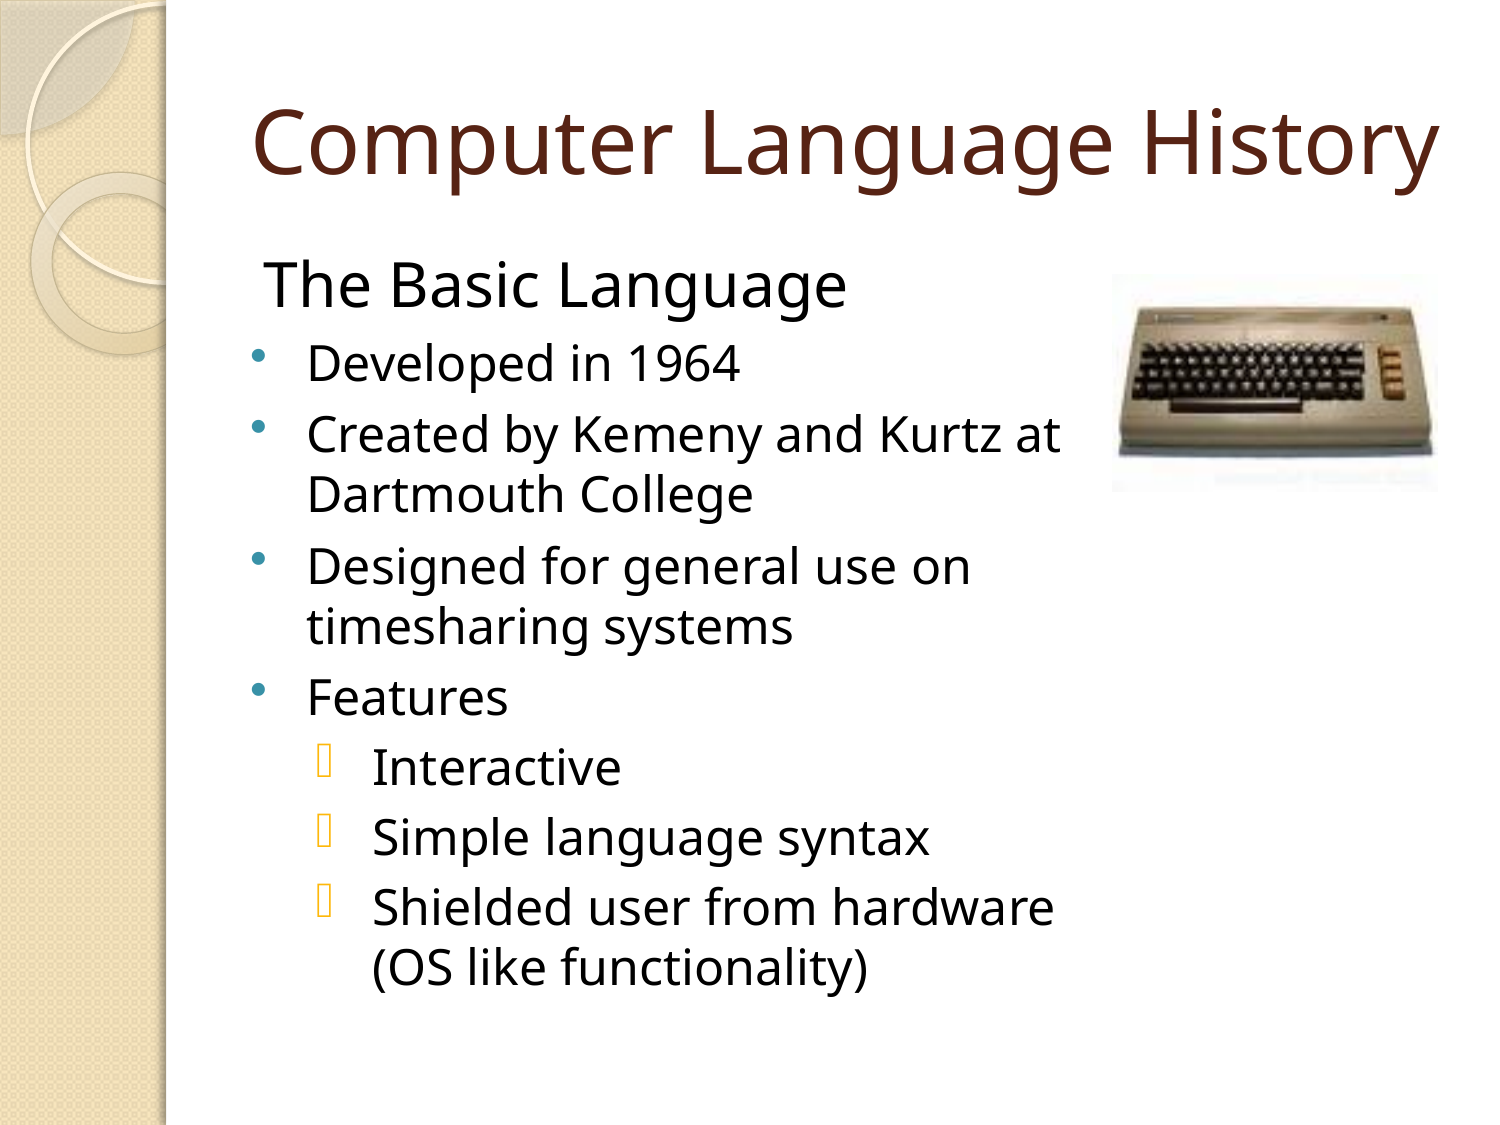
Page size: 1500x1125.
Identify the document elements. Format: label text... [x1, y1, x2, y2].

title Computer Language History [235, 45, 1466, 233]
picture [1111, 274, 1438, 493]
list The Basic Language Developed in 1964 Created by Kemeny and Kurtz at Dartmouth College Designed for general use on timesharing systems Features Interactive Simple language syntax Shielded user from hardware (OS like functionality) [235, 237, 1088, 1025]
